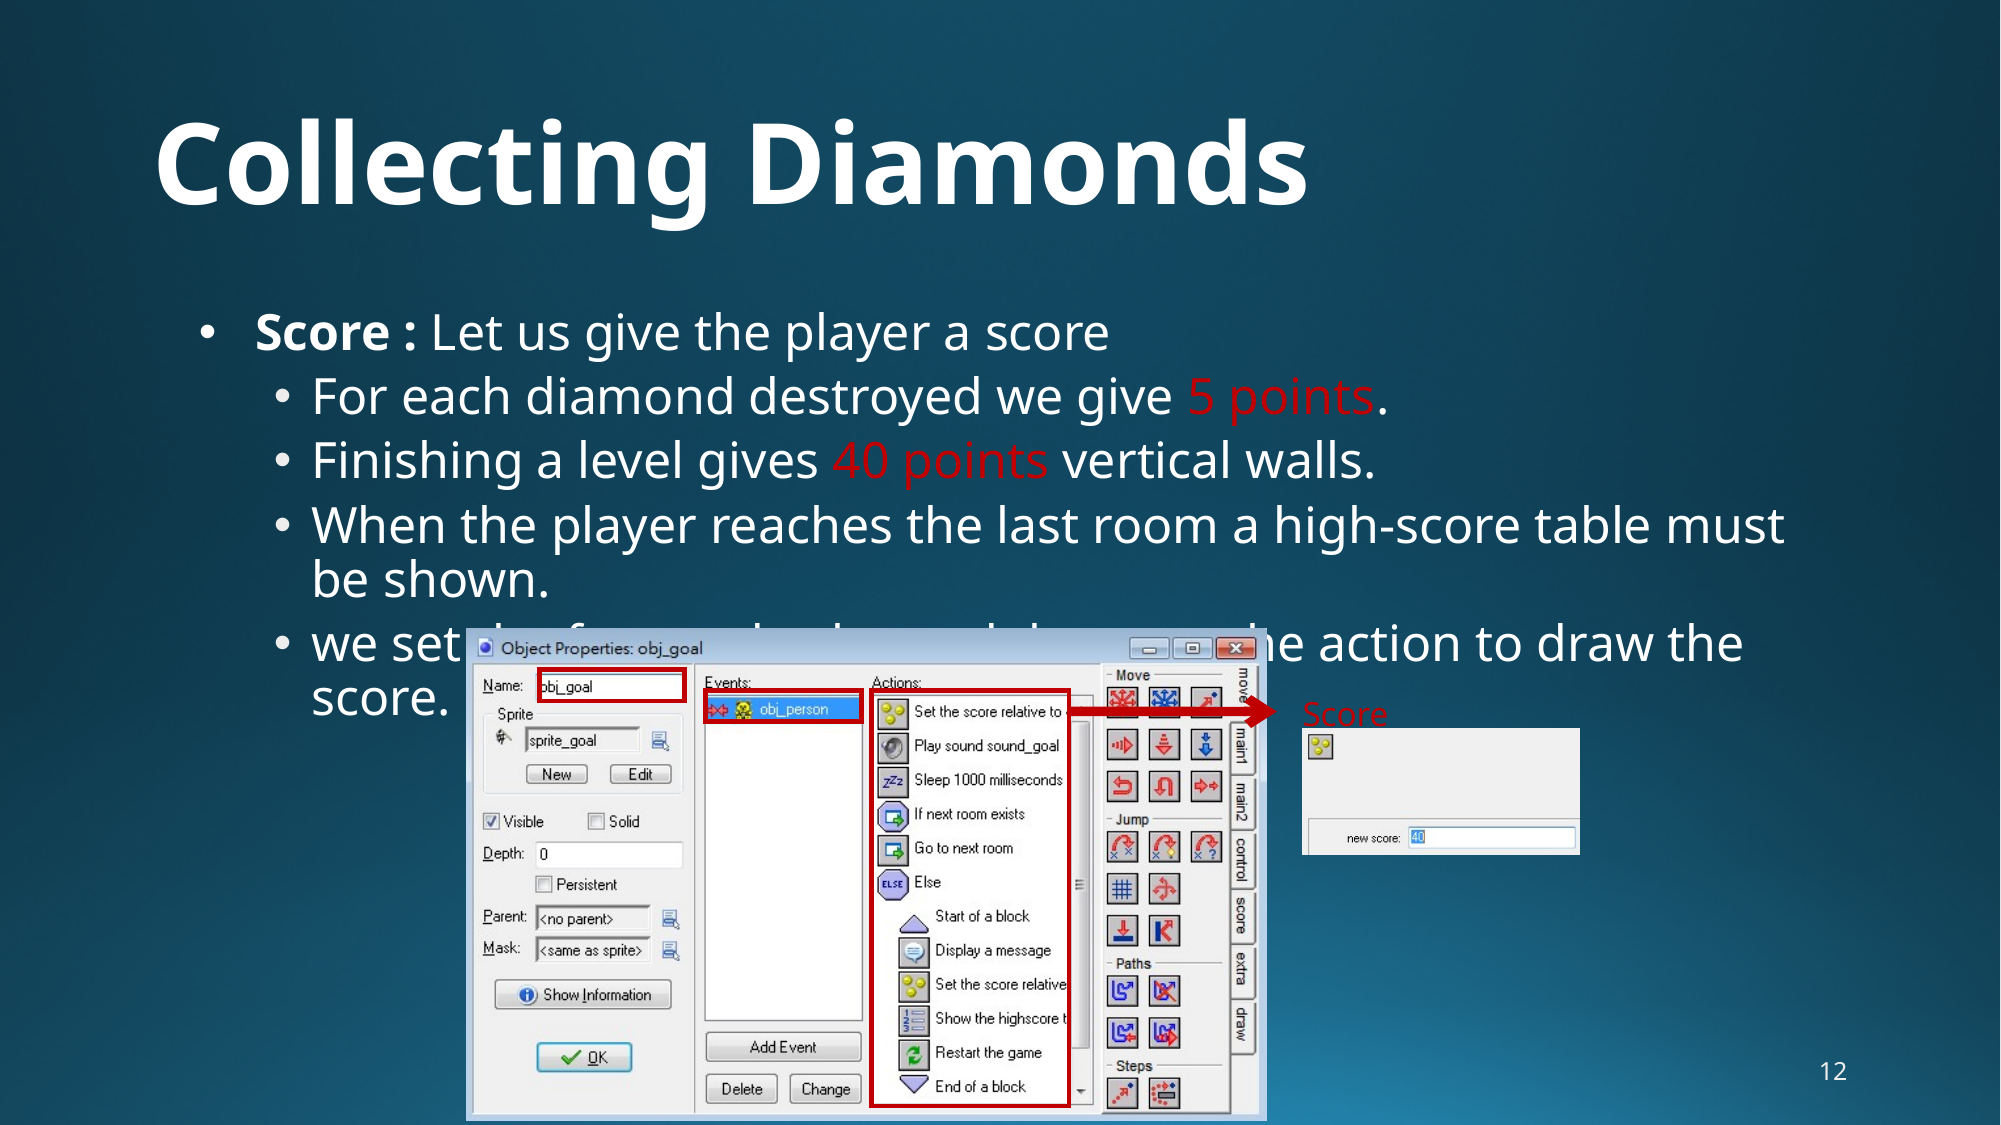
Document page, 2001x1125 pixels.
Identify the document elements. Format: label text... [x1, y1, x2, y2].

slide_number 12 [1580, 1042, 1863, 1103]
picture [0, 0, 2001, 1125]
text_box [466, 628, 1580, 1121]
title Collecting Diamonds [137, 59, 1863, 278]
list Score : Let us give the player a score For each diamond destroyed we give 5 points. Finishing a level gives 40 points vertical walls. When the player reaches the last room a high-score table must be shown. we set the font and color and then use the action to draw the score. [183, 299, 1863, 1014]
